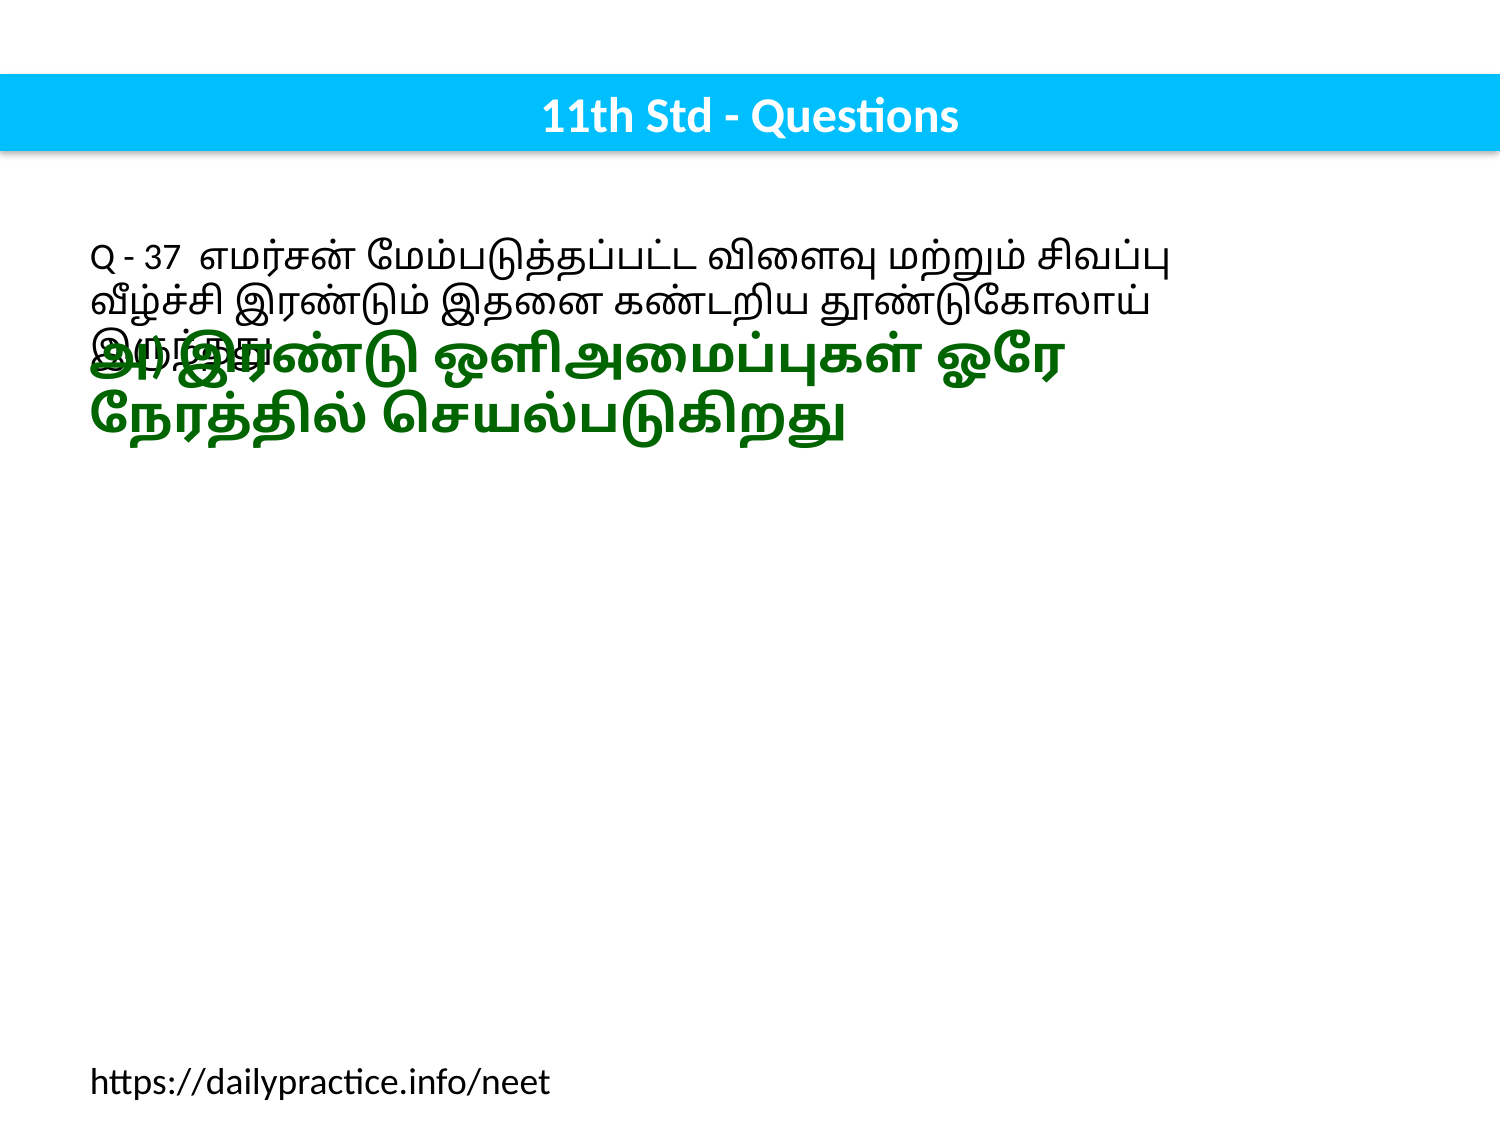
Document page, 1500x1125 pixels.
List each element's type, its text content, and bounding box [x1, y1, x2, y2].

text_box அ) இரண்டு ஒளிஅமைப்புகள் ஓரே நேரத்தில் செயல்படுகிறது [74, 224, 1275, 450]
text_box 11th Std - Questions [0, 74, 1500, 151]
text_box https://dailypractice.info/neet [74, 1049, 675, 1110]
